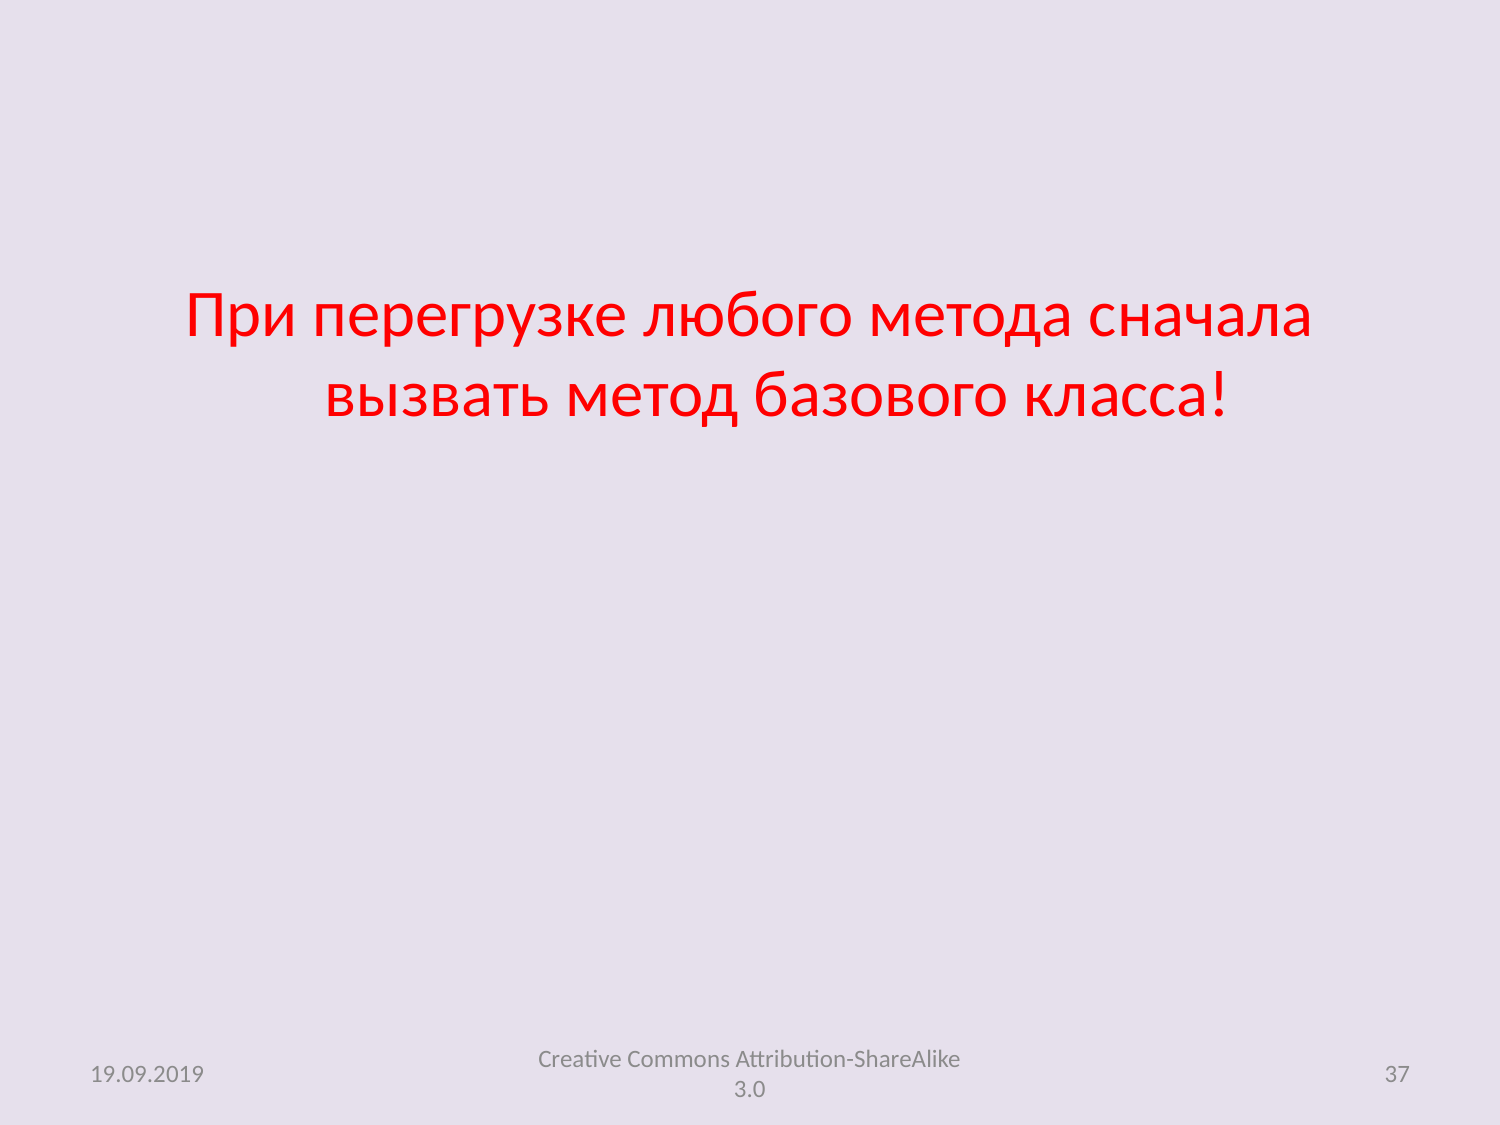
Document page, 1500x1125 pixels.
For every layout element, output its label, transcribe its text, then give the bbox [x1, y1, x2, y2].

footer Creative Commons Attribution-ShareAlike 3.0 [512, 1042, 988, 1103]
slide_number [75, 1042, 425, 1103]
list При перегрузке любого метода сначала вызвать метод базового класса! [74, 262, 1426, 1006]
slide_number 37 [1074, 1042, 1425, 1103]
